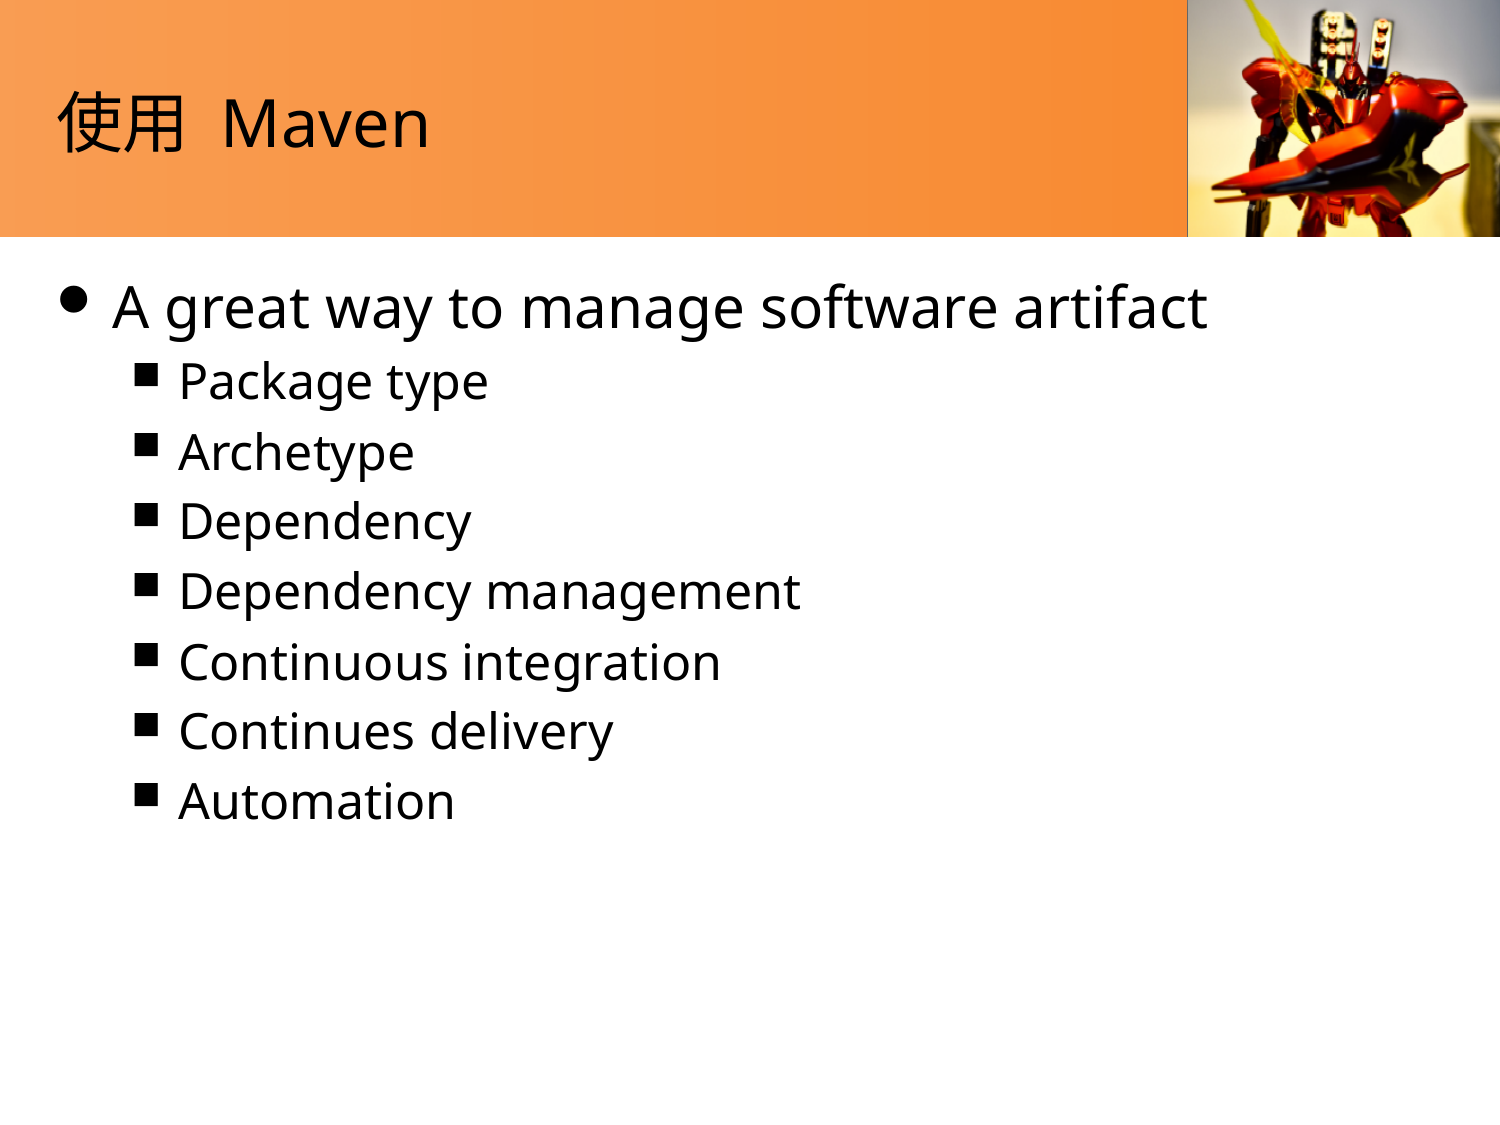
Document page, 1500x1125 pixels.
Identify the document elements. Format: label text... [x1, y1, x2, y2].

list A great way to manage software artifact Package type Archetype Dependency Dependency management Continuous integration Continues delivery Automation [41, 262, 1392, 1005]
picture [1187, 0, 1500, 237]
title 使用 Maven [41, 45, 1164, 197]
